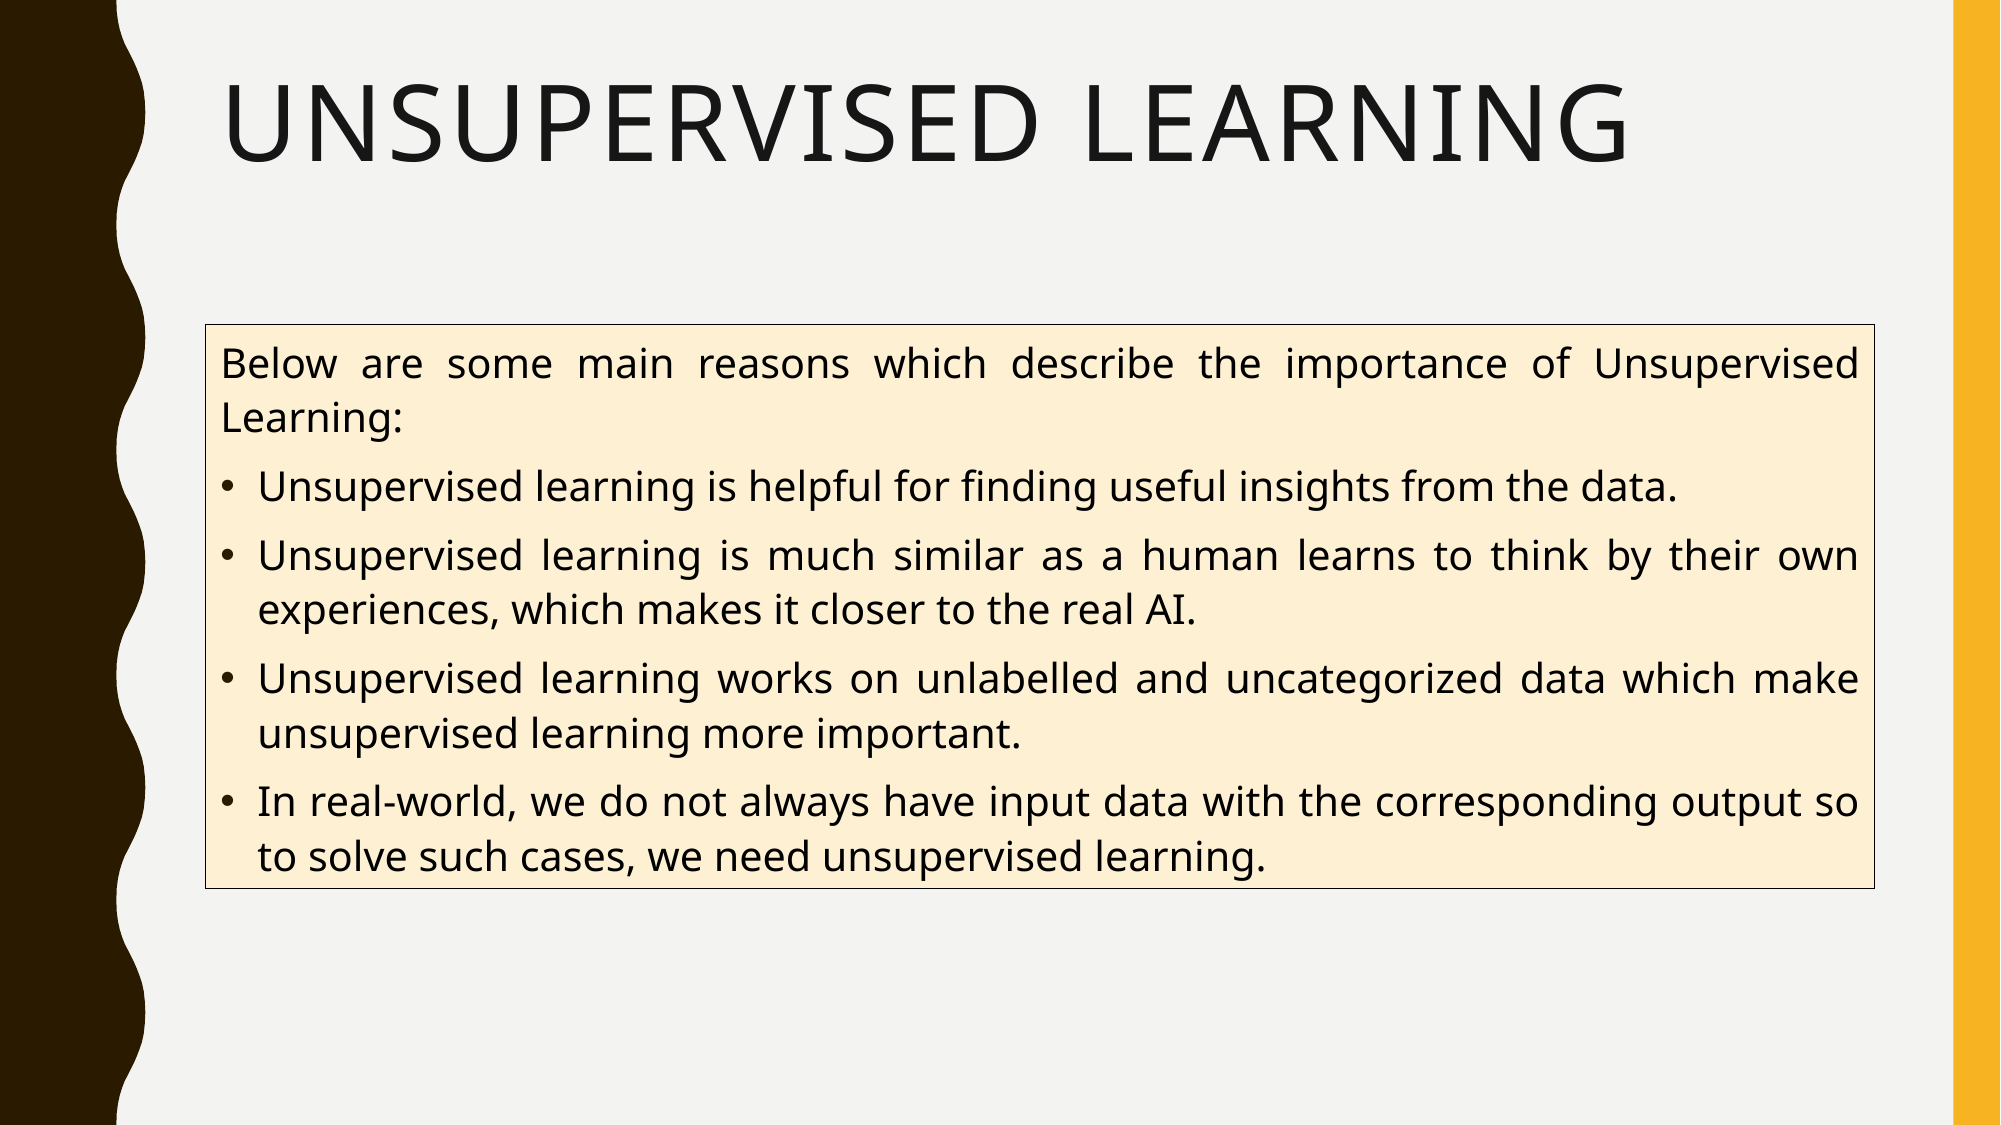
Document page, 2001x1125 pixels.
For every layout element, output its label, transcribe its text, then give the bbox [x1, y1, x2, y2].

title Unsupervised learning [205, 62, 1875, 308]
list Below are some main reasons which describe the importance of Unsupervised Learning: Unsupervised learning is helpful for finding useful insights from the data. Unsupervised learning is much similar as a human learns to think by their own experiences, which makes it closer to the real AI. Unsupervised learning works on unlabelled and uncategorized data which make unsupervised learning more important. In real-world, we do not always have input data with the corresponding output so to solve such cases, we need unsupervised learning. [205, 324, 1875, 889]
